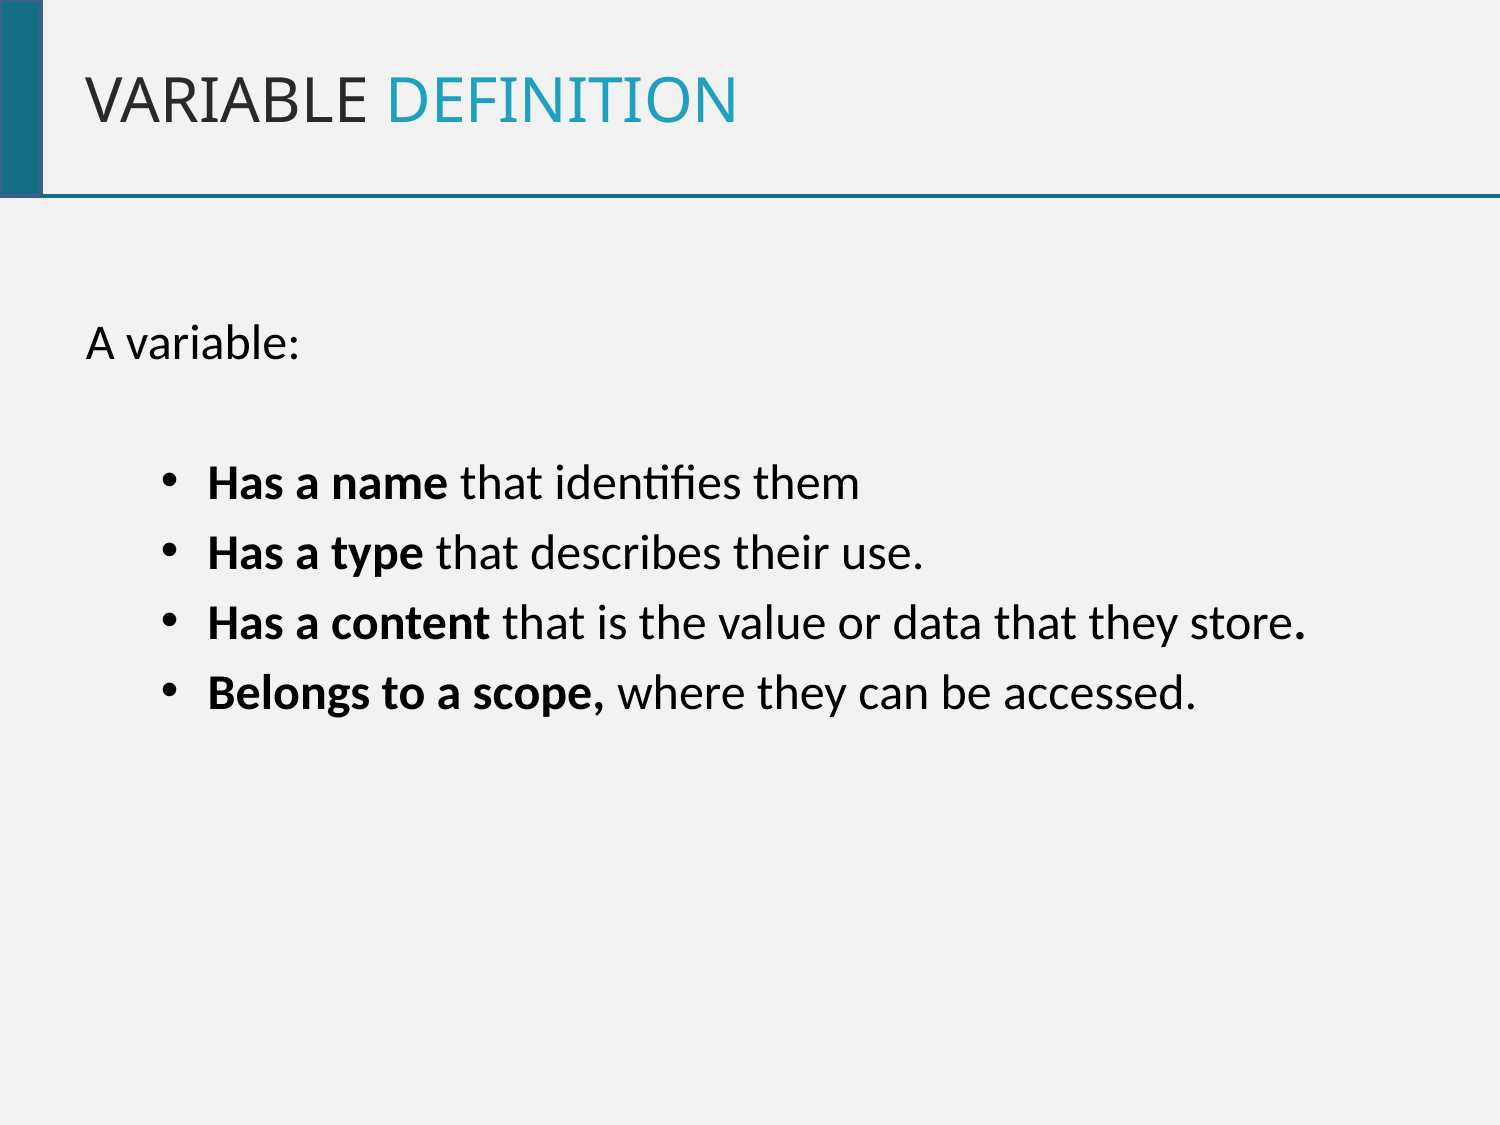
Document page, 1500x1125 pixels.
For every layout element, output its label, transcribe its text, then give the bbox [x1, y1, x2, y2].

list A variable: Has a name that identifies them Has a type that describes their use. Has a content that is the value or data that they store. Belongs to a scope, where they can be accessed. [70, 231, 1430, 1088]
text_box [0, 0, 43, 198]
text_box Variable definition [70, 0, 1294, 195]
